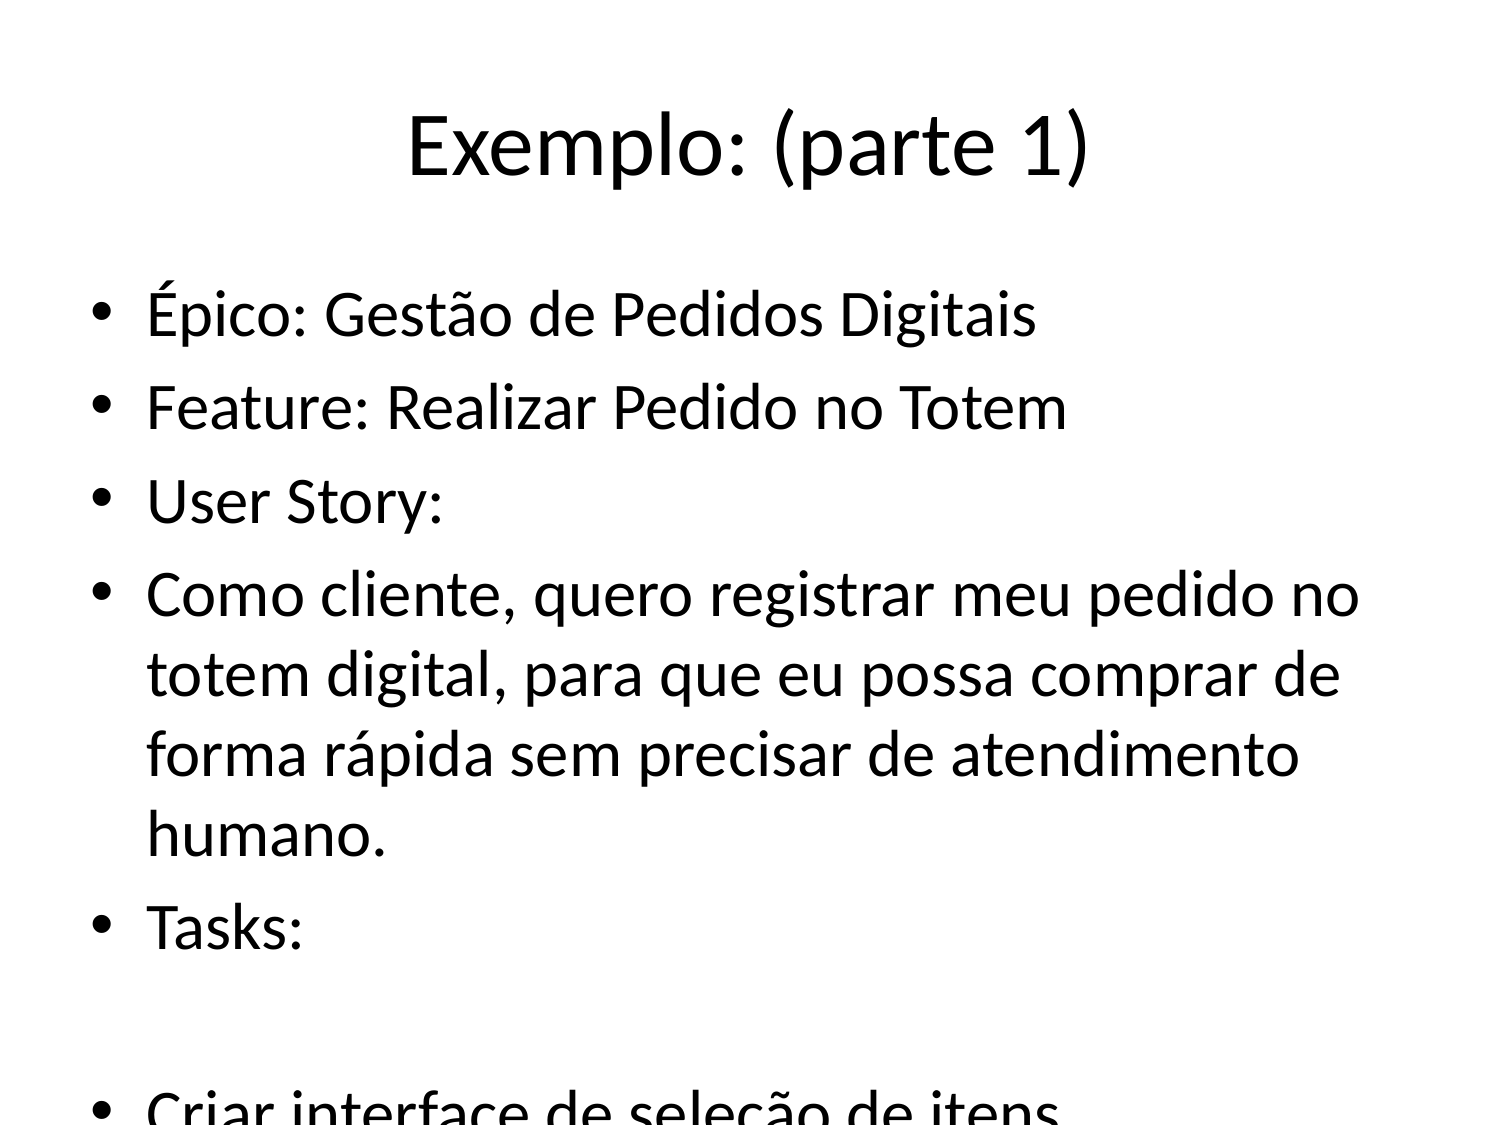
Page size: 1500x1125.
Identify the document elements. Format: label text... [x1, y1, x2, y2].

list Épico: Gestão de Pedidos Digitais Feature: Realizar Pedido no Totem User Story: Como cliente, quero registrar meu pedido no totem digital, para que eu possa comprar de forma rápida sem precisar de atendimento humano. Tasks: Criar interface de seleção de itens. Implementar personalização de produtos [75, 262, 1425, 1005]
title Exemplo: (parte 1) [75, 45, 1425, 233]
